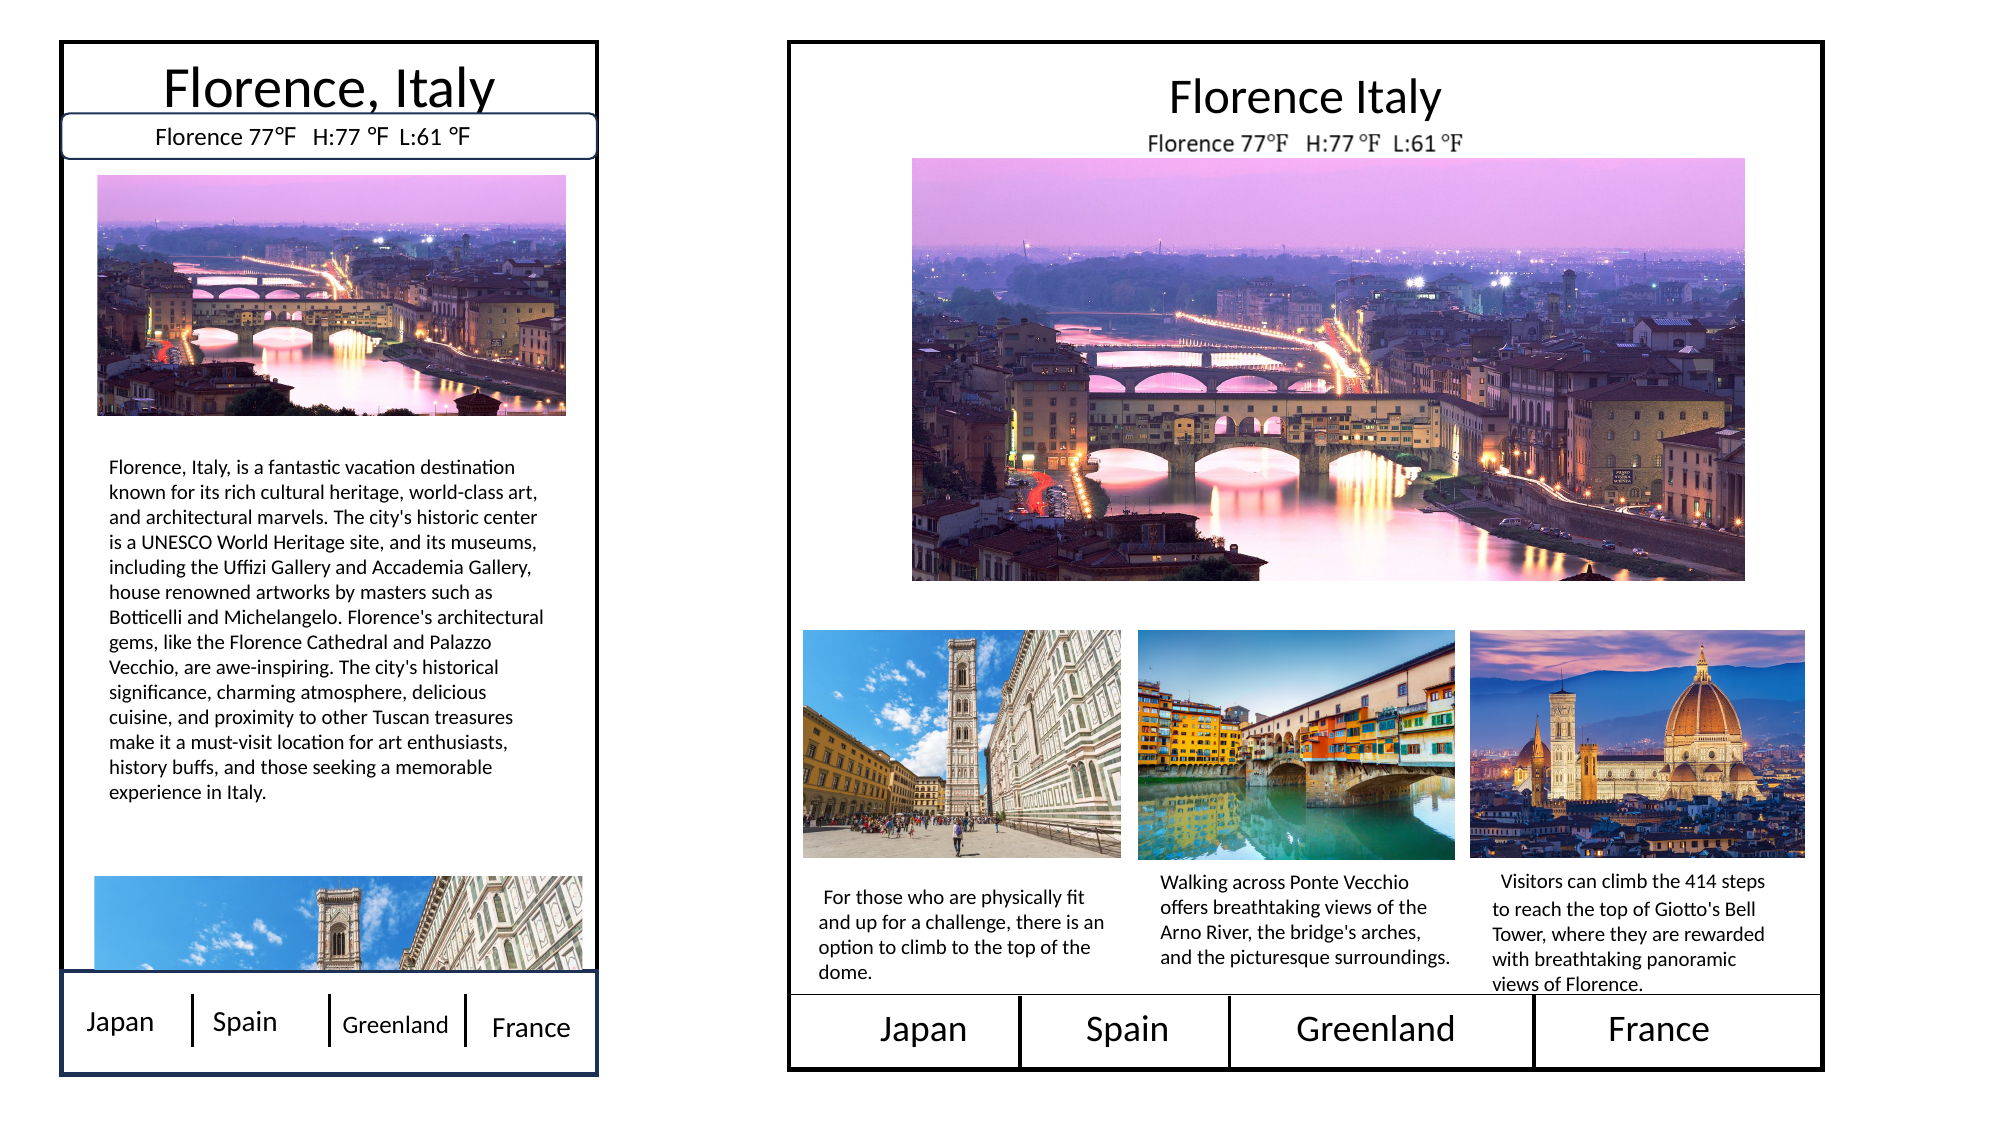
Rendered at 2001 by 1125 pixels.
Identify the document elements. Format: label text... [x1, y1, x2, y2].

text_box [1021, 1056, 1228, 1070]
text_box Florence Italy [788, 56, 1823, 132]
text_box [788, 41, 1823, 56]
text_box Japan Spain Greenland France [1536, 996, 1823, 1056]
picture [1469, 630, 1805, 858]
picture [97, 158, 567, 416]
text_box [66, 112, 598, 160]
text_box Florence, Italy, is a fantastic vacation destination known for its rich cultural heritage, world-class art, and architectural marvels. The city's historic center is a UNESCO World Heritage site, and its museums, including the Uffizi Gallery and Accademia Gallery, house renowned artworks by masters such as Botticelli and Michelangelo. Florence's architectural gems, like the Florence Cathedral and Palazzo Vecchio, are awe-inspiring. The city's historical significance, charming atmosphere, delicious cuisine, and proximity to other Tuscan treasures make it a must-visit location for art enthusiasts, history buffs, and those seeking a memorable experience in Italy. [94, 446, 564, 811]
text_box Japan Spain Greenland France [1022, 996, 1228, 1056]
text_box Greenland [466, 1001, 477, 1046]
text_box Spain [198, 994, 316, 1045]
text_box France [477, 1001, 608, 1051]
picture [1138, 630, 1455, 860]
text_box Florence, Italy [61, 41, 597, 115]
text_box Japan Spain Greenland France [1231, 996, 1532, 1056]
text_box Greenland [330, 1001, 465, 1046]
text_box [788, 132, 1823, 994]
text_box Visitors can climb the 414 steps to reach the top of Giotto's Bell Tower, where they are rewarded with breathtaking panoramic views of Florence. [1477, 858, 1800, 994]
text_box [60, 155, 598, 970]
picture [803, 630, 1121, 858]
picture [905, 119, 1752, 581]
text_box [1230, 1056, 1823, 1070]
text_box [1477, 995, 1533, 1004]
text_box [788, 1056, 1018, 1070]
text_box Japan Spain Greenland France [788, 996, 1018, 1056]
text_box [60, 970, 598, 1075]
text_box Japan [71, 994, 177, 1045]
text_box Walking across Ponte Vecchio offers breathtaking views of the Arno River, the bridge's arches, and the picturesque surroundings. [1145, 861, 1466, 977]
picture [94, 876, 583, 970]
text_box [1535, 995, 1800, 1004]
text_box Florence 77℉ H:77 ℉ L:61 ℉ [47, 113, 584, 159]
text_box For those who are physically fit and up for a challenge, there is an option to climb to the top of the dome. [803, 876, 1121, 992]
